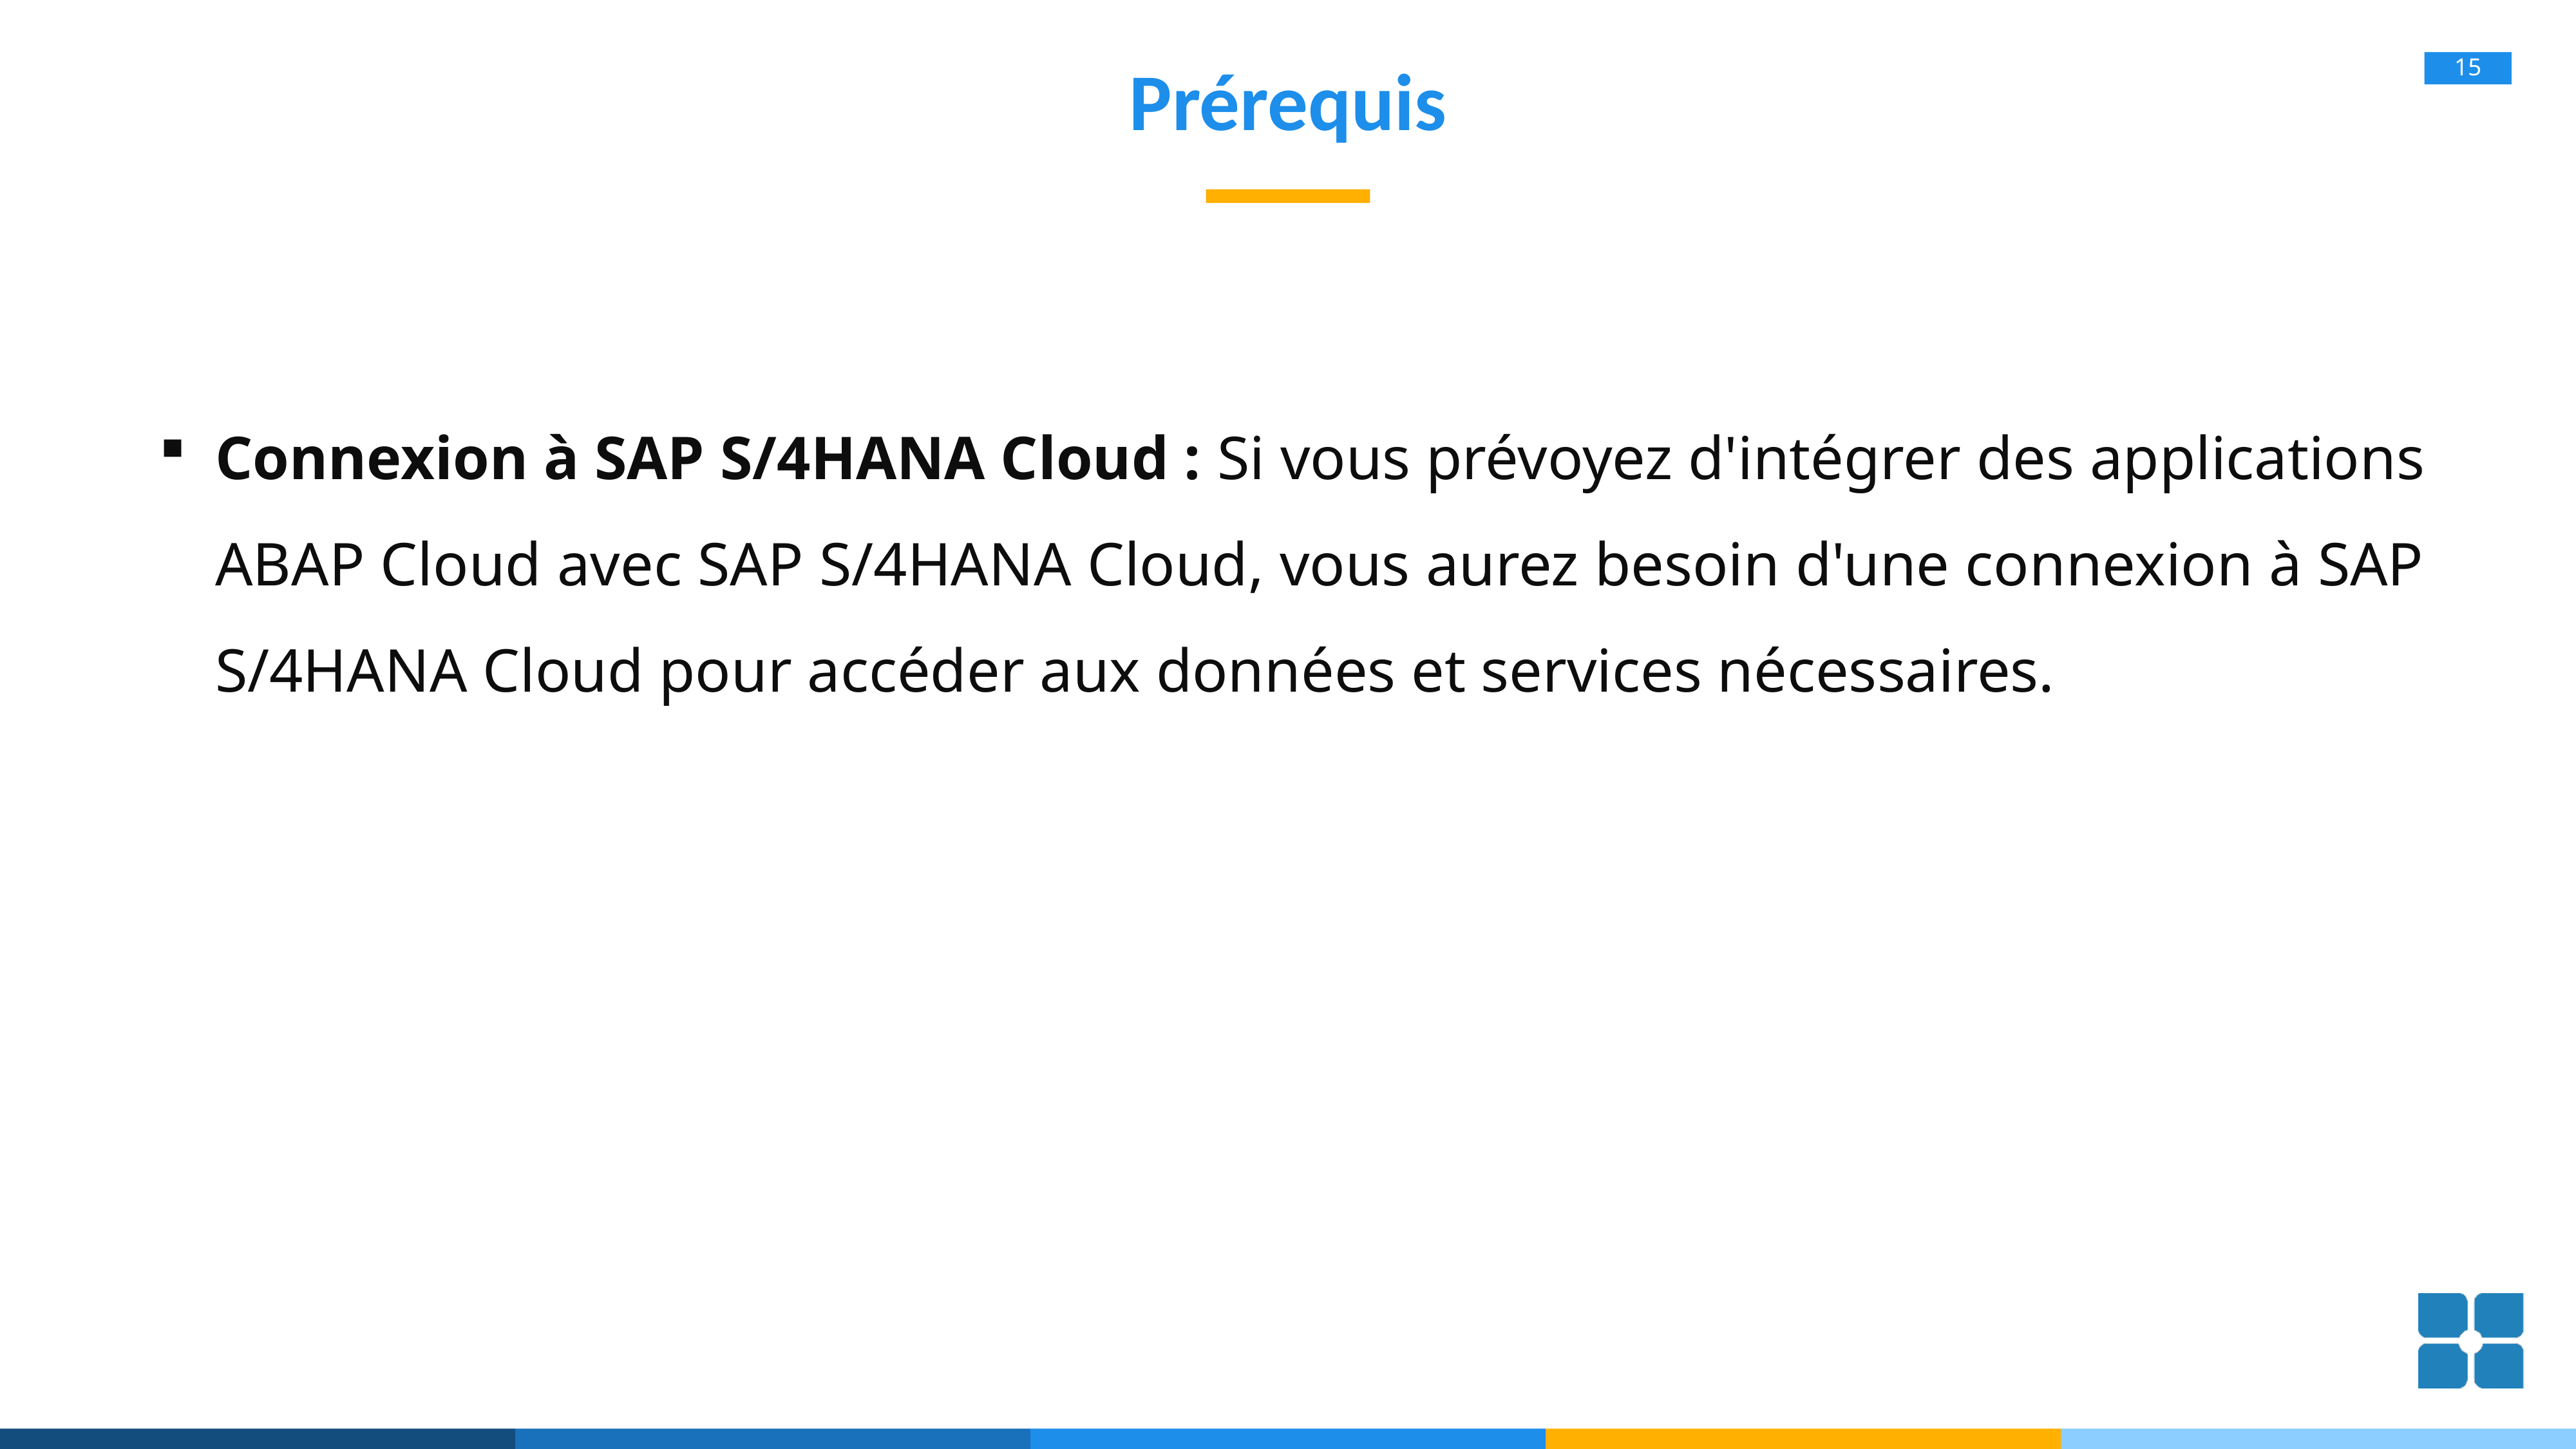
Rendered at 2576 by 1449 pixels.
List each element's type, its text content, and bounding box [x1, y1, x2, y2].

list Connexion à SAP S/4HANA Cloud : Si vous prévoyez d'intégrer des applications ABAP Cloud avec SAP S/4HANA Cloud, vous aurez besoin d'une connexion à SAP S/4HANA Cloud pour accéder aux données et services nécessaires. [128, 354, 2457, 1212]
title Prérequis [0, 0, 2576, 196]
picture [2418, 1293, 2533, 1388]
